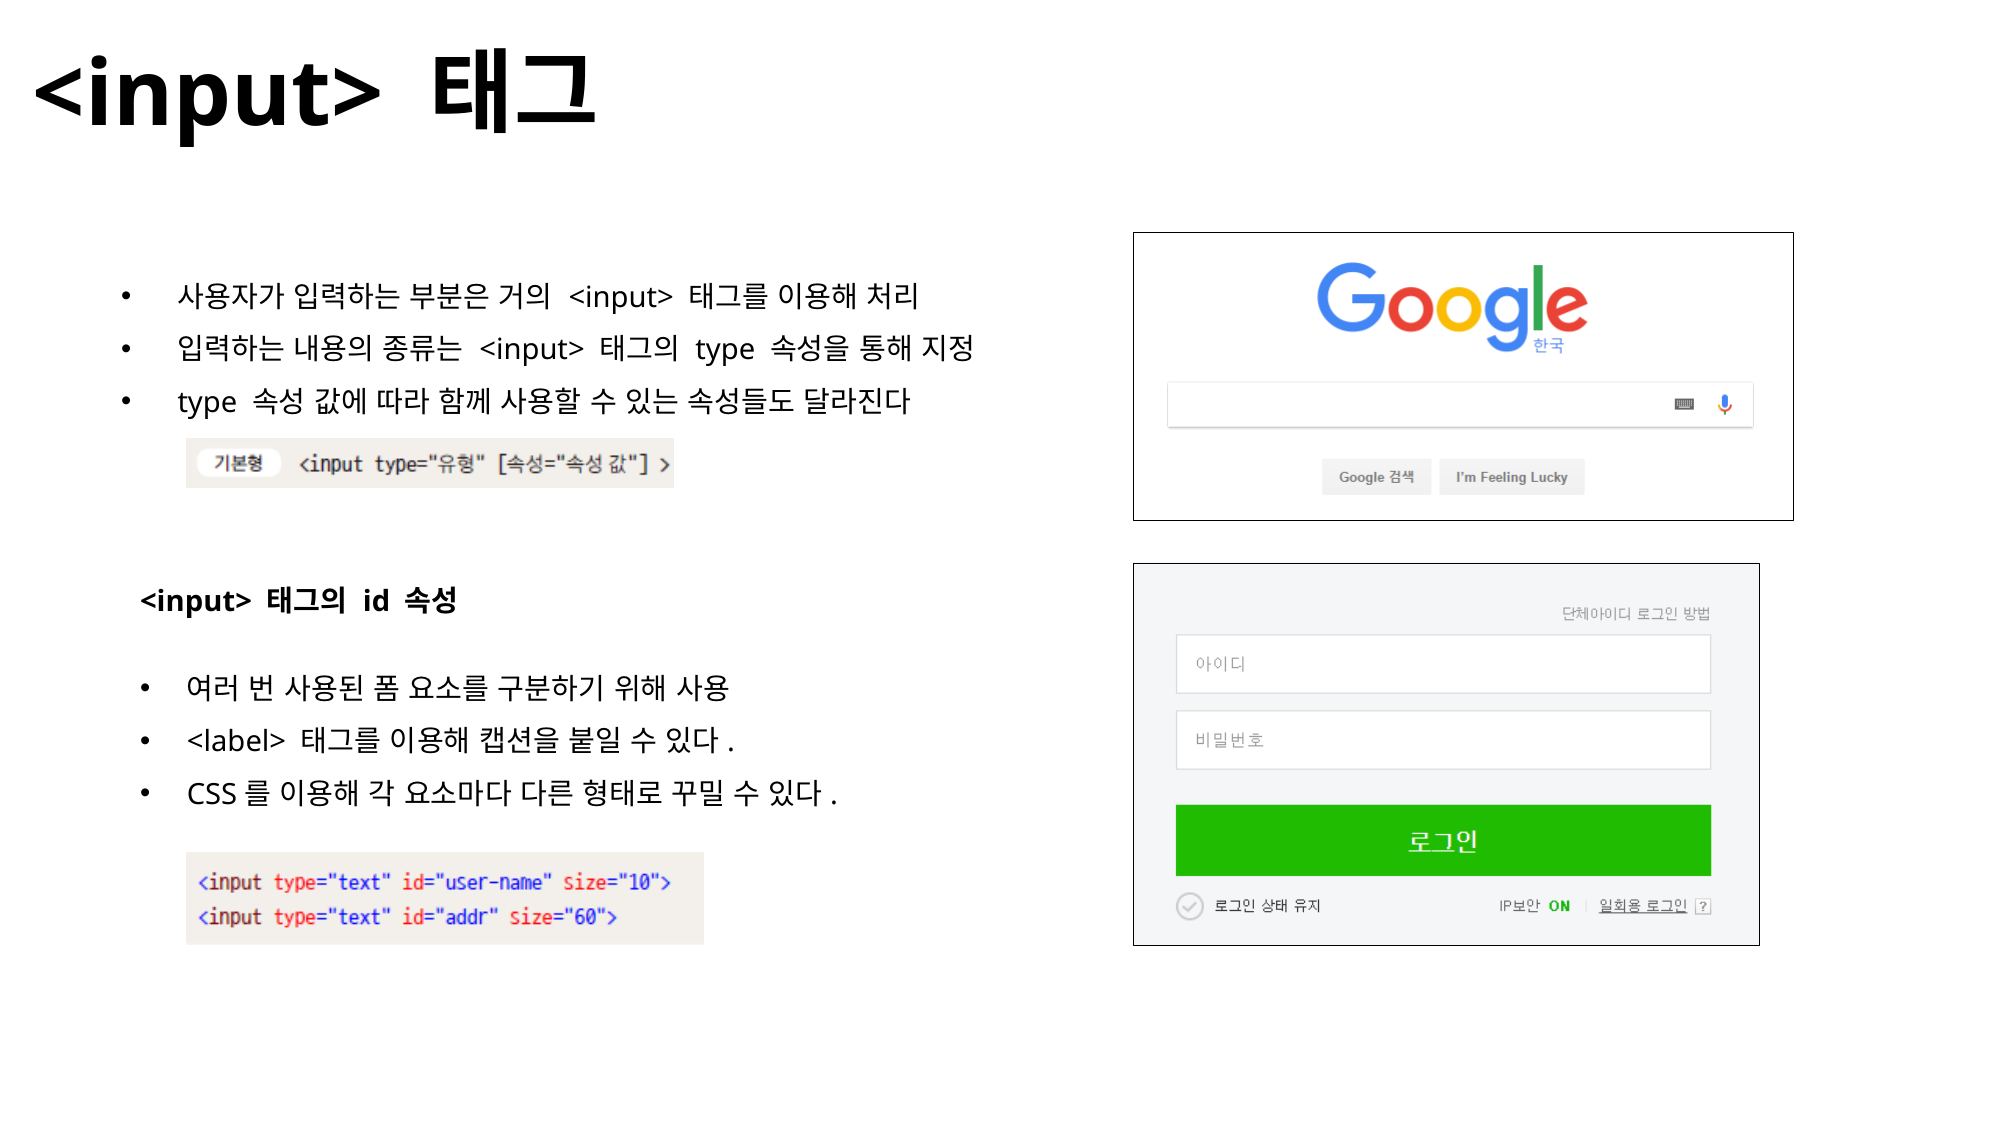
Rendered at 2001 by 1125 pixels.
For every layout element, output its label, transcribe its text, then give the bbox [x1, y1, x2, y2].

picture [1132, 562, 1759, 945]
picture [186, 438, 674, 488]
title <input> 태그 [17, 18, 1106, 175]
text_box <input> 태그의 id 속성 여러 번 사용된 폼 요소를 구분하기 위해 사용 <label> 태그를 이용해 캡션을 붙일 수 있다. CSS를 이용해 각 요소마다 다른 형태로 꾸밀 수 있다. [125, 575, 1038, 818]
picture [1132, 232, 1793, 520]
picture [186, 852, 704, 945]
text_box 사용자가 입력하는 부분은 거의 <input> 태그를 이용해 처리 입력하는 내용의 종류는 <input> 태그의 type 속성을 통해 지정 type 속성 값에 따라 함께 사용할 수 있는 속성들도 달라진다 [106, 253, 1132, 461]
